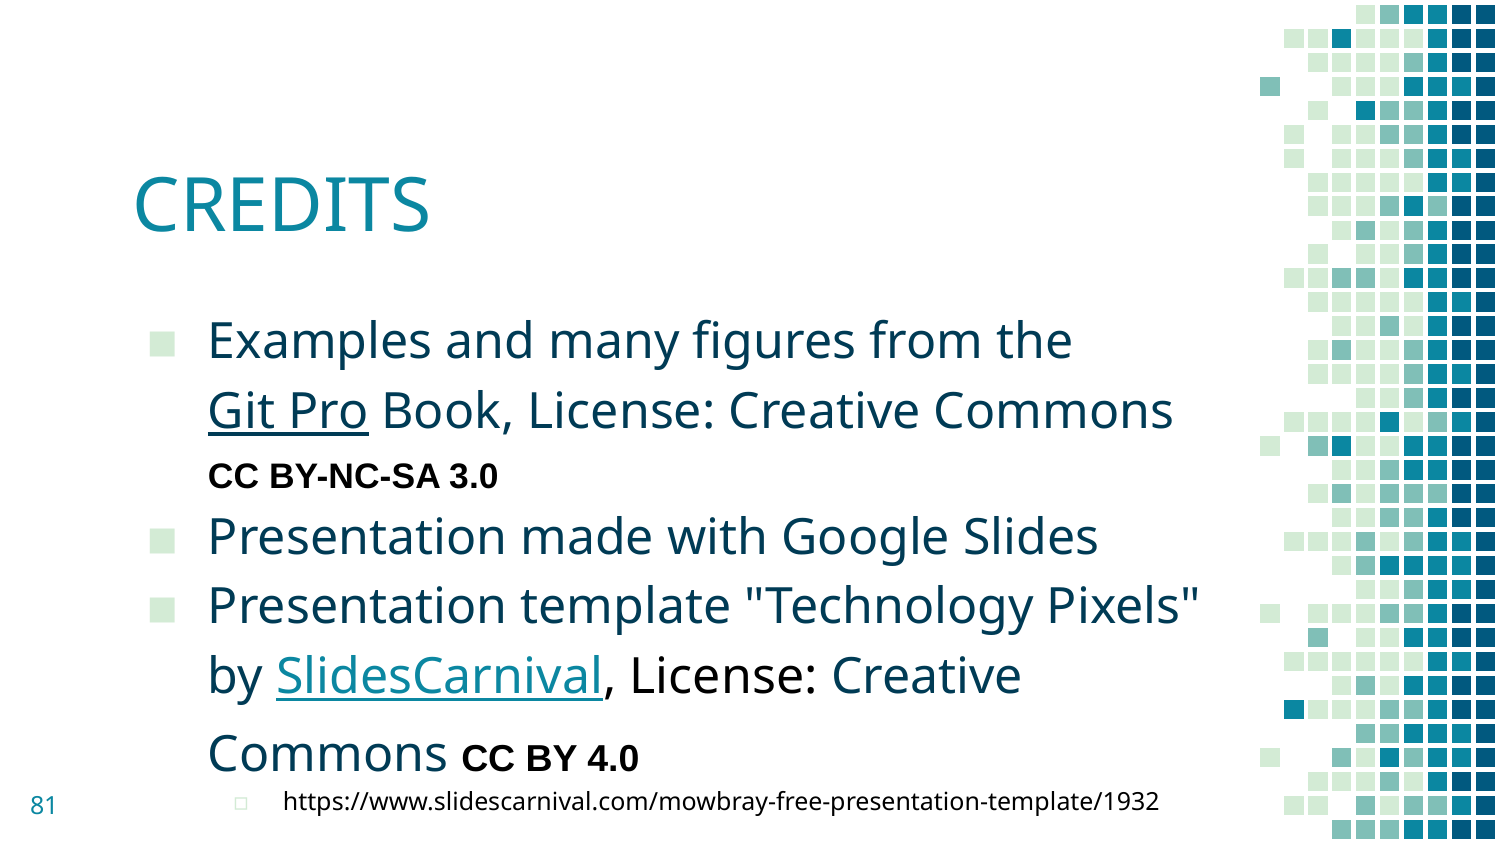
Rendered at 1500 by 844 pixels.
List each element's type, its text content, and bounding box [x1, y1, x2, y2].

list Examples and many figures from the Git Pro Book, License: Creative Commons CC BY-NC-SA 3.0 Presentation made with Google Slides Presentation template "Technology Pixels" by SlidesCarnival, License: Creative Commons CC BY 4.0 https://www.slidescarnival.com/mowbray-free-presentation-template/1932 [117, 284, 1227, 774]
slide_number ‹#› [15, 774, 105, 839]
title CREDITS [117, 121, 1227, 262]
